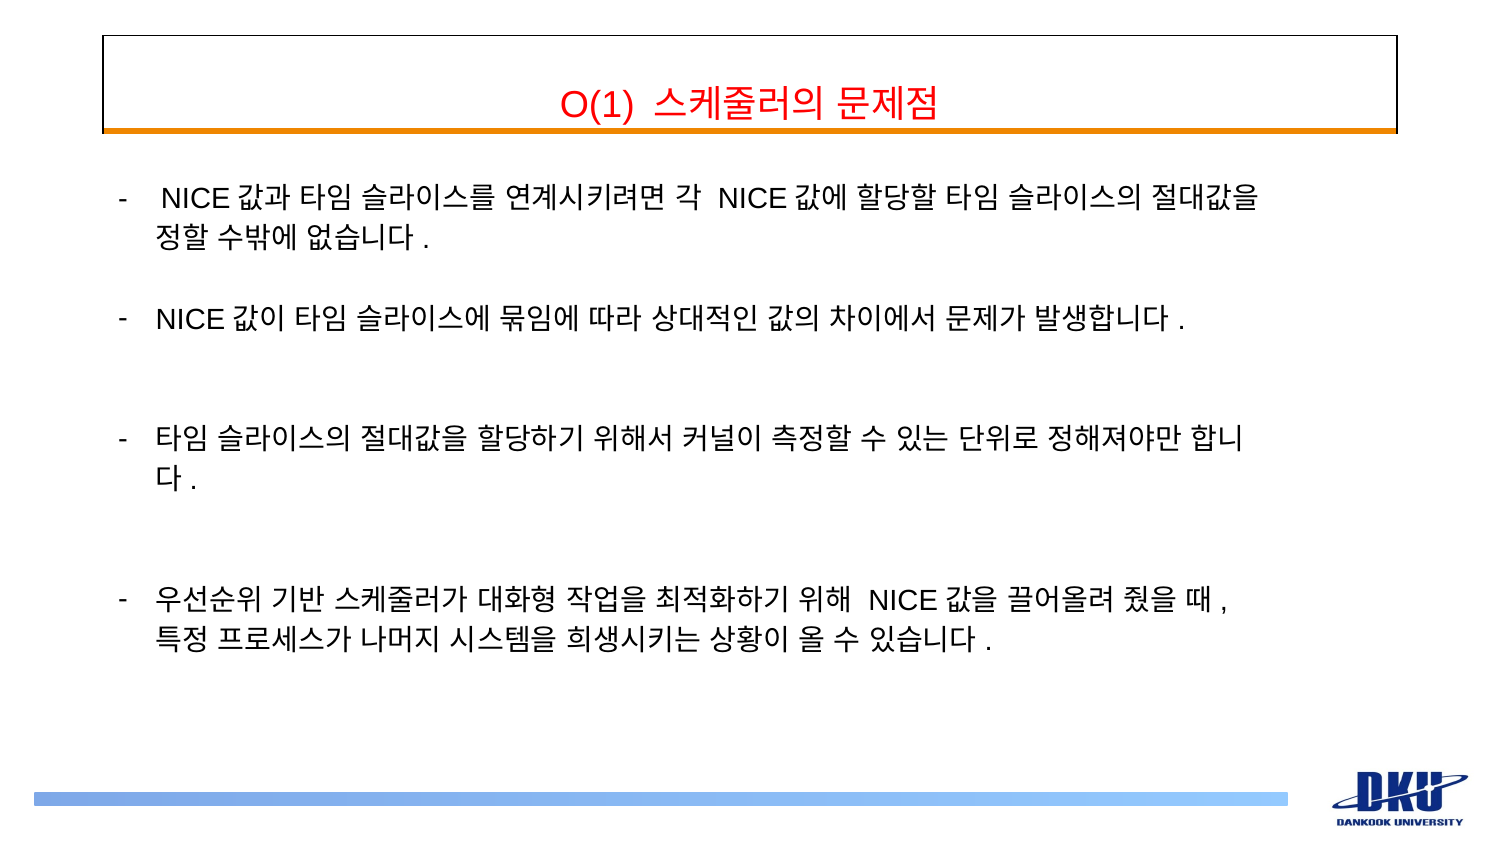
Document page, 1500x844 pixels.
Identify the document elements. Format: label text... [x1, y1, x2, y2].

table_header O(1) 스케줄러의 문제점 [104, 36, 1396, 128]
picture [1327, 766, 1478, 831]
text_box [34, 792, 1288, 806]
list - NICE값과 타임 슬라이스를 연계시키려면 각 NICE값에 할당할 타임 슬라이스의 절대값을 정할 수밖에 없습니다. NICE값이 타임 슬라이스에 묶임에 따라 상대적인 값의 차이에서 문제가 발생합니다. 타임 슬라이스의 절대값을 할당하기 위해서 커널이 측정할 수 있는 단위로 정해져야만 합니다. 우선순위 기반 스케줄러가 대화형 작업을 최적화하기 위해 NICE값을 끌어올려 줬을 때, 특정 프로세스가 나머지 시스템을 희생시키는 상황이 올 수 있습니다. [103, 159, 1298, 720]
